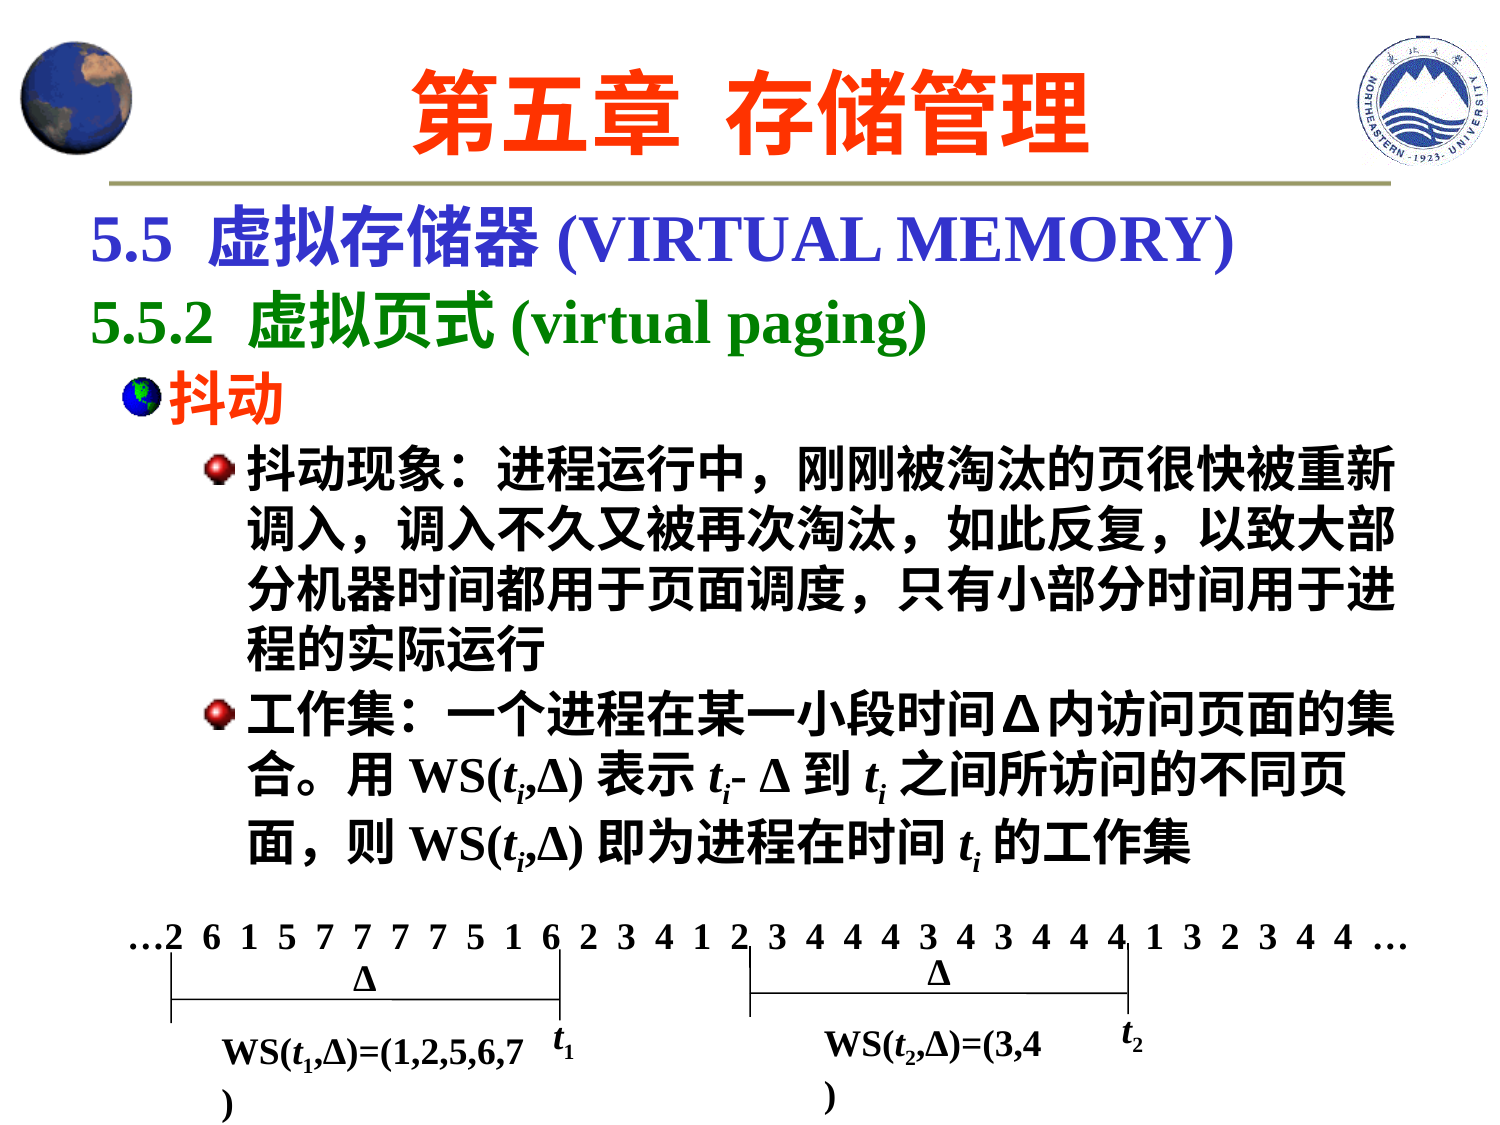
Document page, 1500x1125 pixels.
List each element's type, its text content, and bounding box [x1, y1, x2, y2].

picture [121, 376, 163, 418]
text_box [749, 940, 1164, 1060]
picture [0, 37, 138, 161]
picture [199, 449, 235, 485]
text_box WS(t2,∆)=(3,4) [809, 1067, 1069, 1123]
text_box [170, 946, 597, 1066]
text_box WS(t1,∆)=(1,2,5,6,7) [206, 1074, 550, 1125]
text_box …2 6 1 5 7 7 7 7 5 1 6 2 3 4 1 2 3 4 4 4 3 4 3 4 4 4 1 3 2 3 4 4 … [112, 904, 1436, 965]
text_box 第五章 存储管理 [112, 42, 1388, 180]
list 5.5 虚拟存储器(VIRTUAL MEMORY) 5.5.2 虚拟页式(virtual paging) 抖动 抖动现象：进程运行中，刚刚被淘汰的页很快被重新调入，调入不久又被再次淘汰，如此反复，以致大部分机器时间都用于页面调度，只有小部分时间用于进程的实际运行 工作集：一个进程在某一小段时间∆内访问页面的集合。用WS(ti,∆)表示ti- ∆到ti之间所访问的不同页面，则WS(ti,∆)即为进程在时间ti的工作集 [75, 187, 1438, 882]
picture [109, 175, 1391, 187]
picture [1352, 33, 1490, 171]
picture [199, 694, 235, 730]
